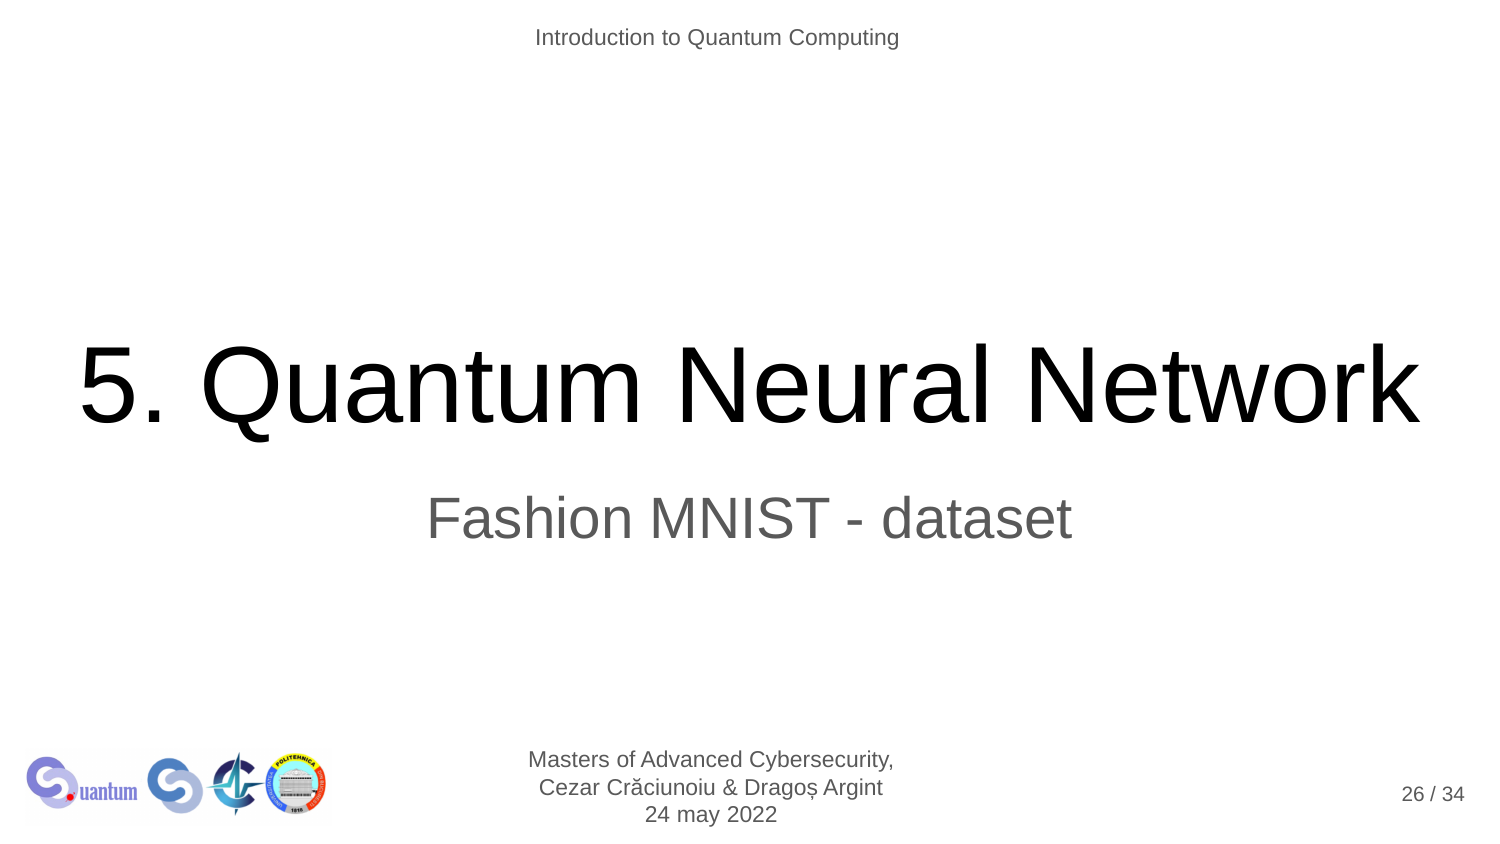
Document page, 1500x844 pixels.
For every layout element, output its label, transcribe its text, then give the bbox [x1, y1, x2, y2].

picture [25, 748, 332, 826]
slide_number ‹#› / 34 [1370, 760, 1480, 826]
title 5. Quantum Neural Network [51, 122, 1449, 459]
subtitle Fashion MNIST - dataset [51, 464, 1449, 595]
